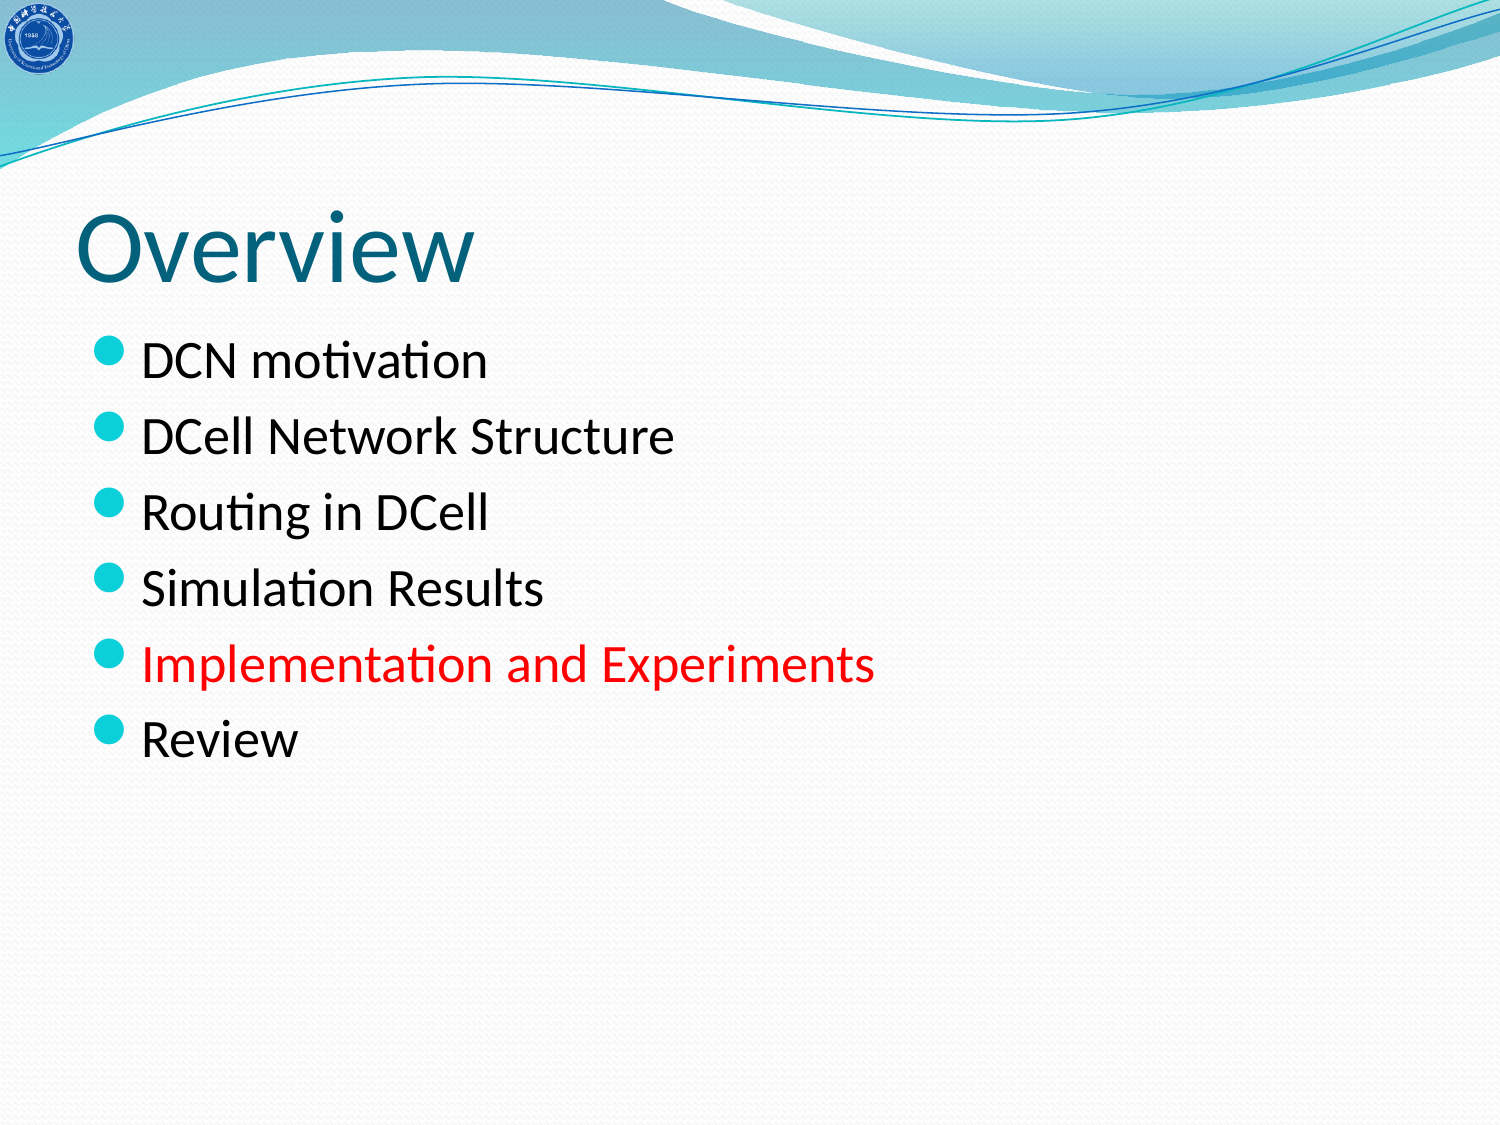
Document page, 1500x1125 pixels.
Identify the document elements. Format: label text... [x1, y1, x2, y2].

picture [0, 0, 77, 77]
title Overview [75, 115, 1425, 303]
list DCN motivation DCell Network Structure Routing in DCell Simulation Results Implementation and Experiments Review [75, 317, 1425, 1038]
